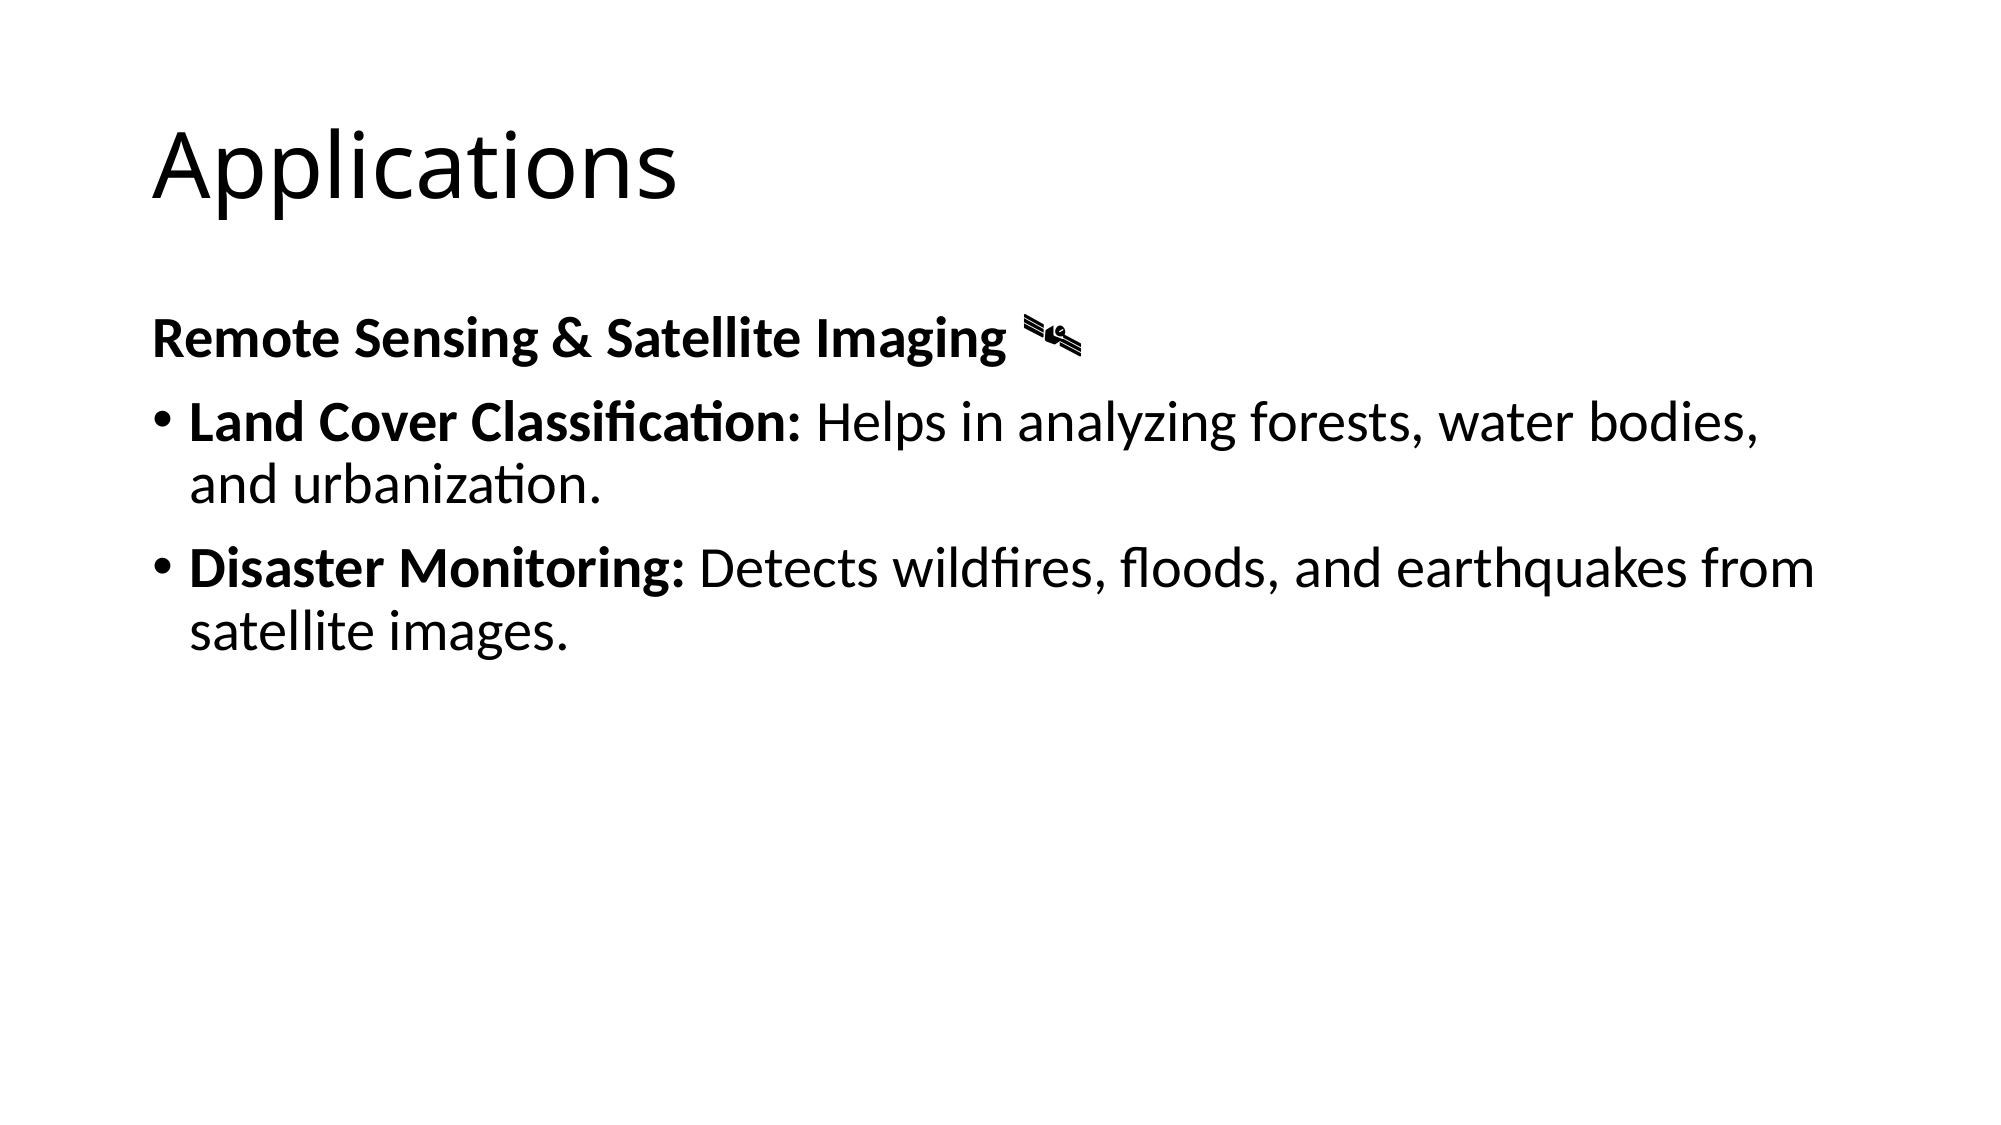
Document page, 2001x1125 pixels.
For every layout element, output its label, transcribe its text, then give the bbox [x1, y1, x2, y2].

title Applications [137, 59, 1863, 278]
list Remote Sensing & Satellite Imaging 🛰️ Land Cover Classification: Helps in analyzing forests, water bodies, and urbanization. Disaster Monitoring: Detects wildfires, floods, and earthquakes from satellite images. [137, 299, 1863, 1014]
